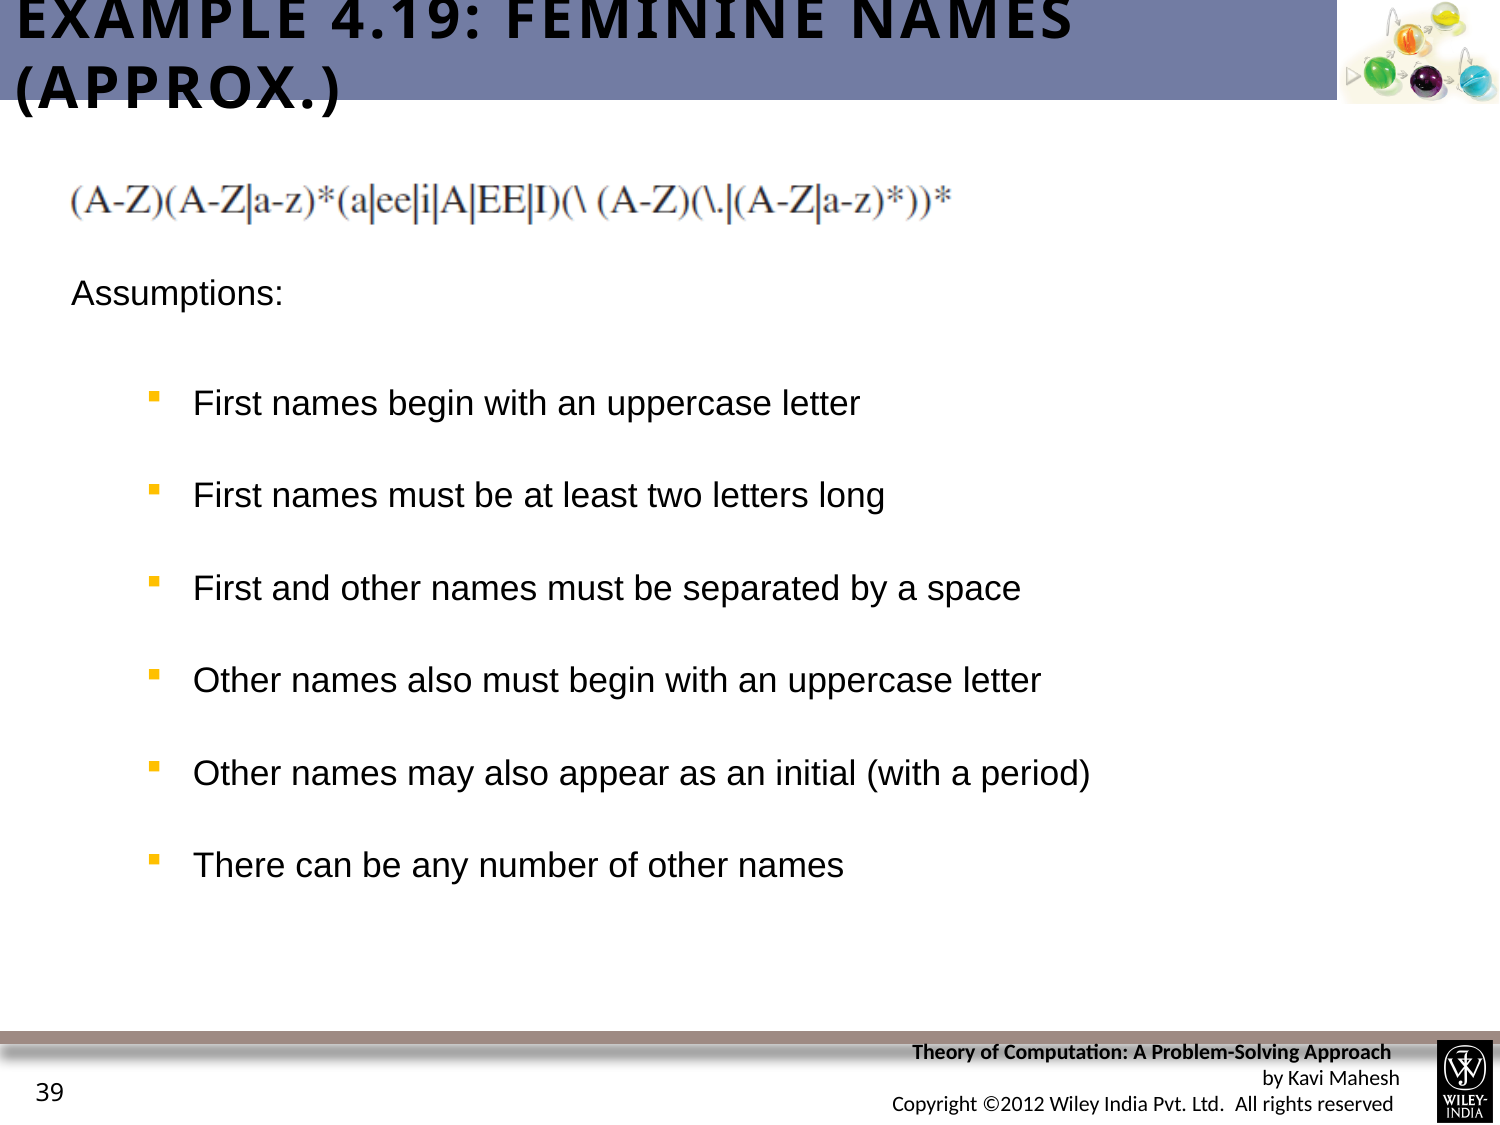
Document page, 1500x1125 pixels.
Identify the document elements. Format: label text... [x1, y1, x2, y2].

picture [1337, 0, 1500, 104]
picture [1437, 1040, 1493, 1123]
slide_number 39 [0, 1062, 100, 1125]
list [49, 162, 976, 247]
text_box Assumptions: First names begin with an uppercase letter First names must be at least two letters long First and other names must be separated by a space Other names also must begin with an uppercase letter Other names may also appear as an initial (with a period) There can be any number of other names [56, 262, 1444, 893]
title Example 4.19: Feminine Names (approx.) [0, 12, 1400, 88]
